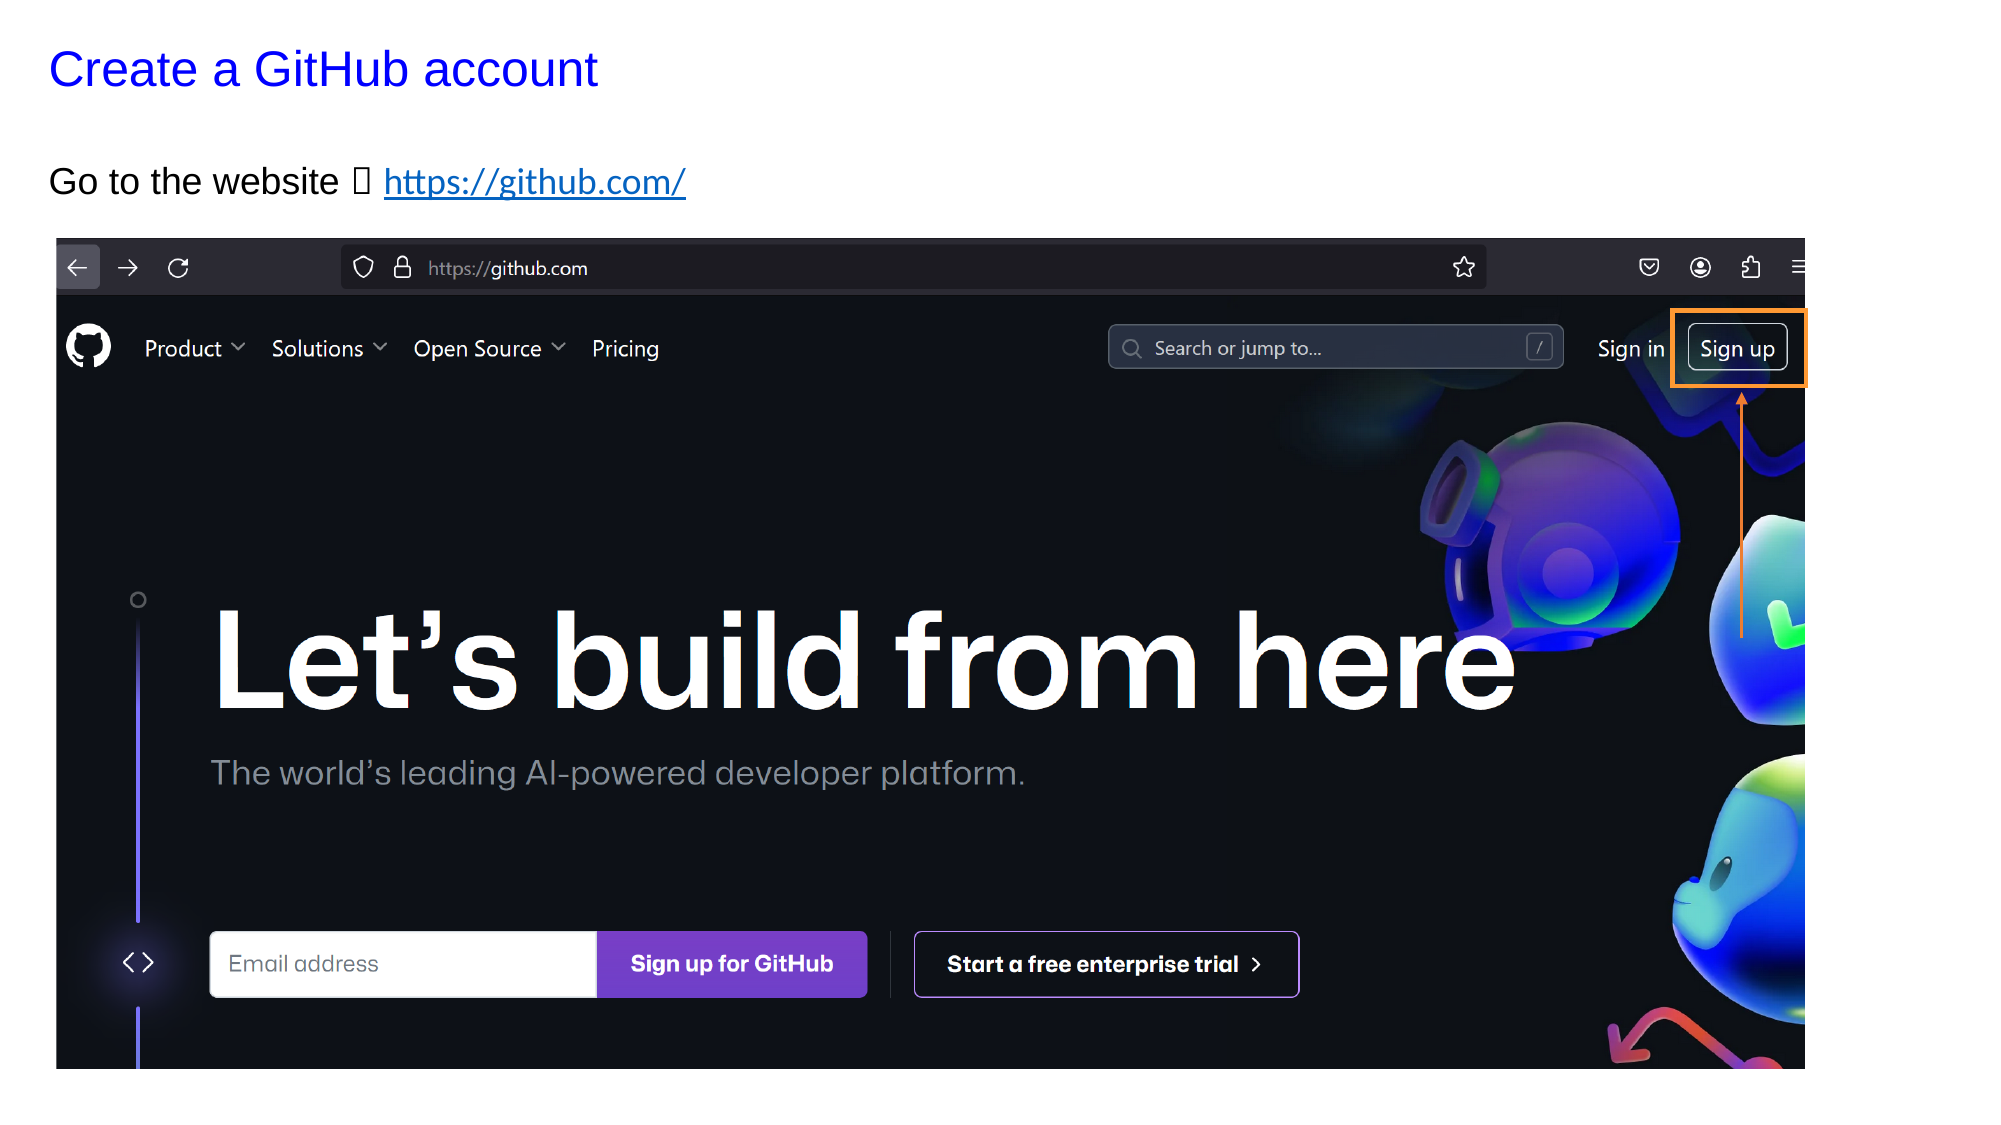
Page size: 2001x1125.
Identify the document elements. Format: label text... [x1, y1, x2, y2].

text_box Create a GitHub account [33, 28, 1694, 104]
text_box Go to the website  https://github.com/ [33, 149, 1034, 210]
picture [56, 238, 1805, 1069]
